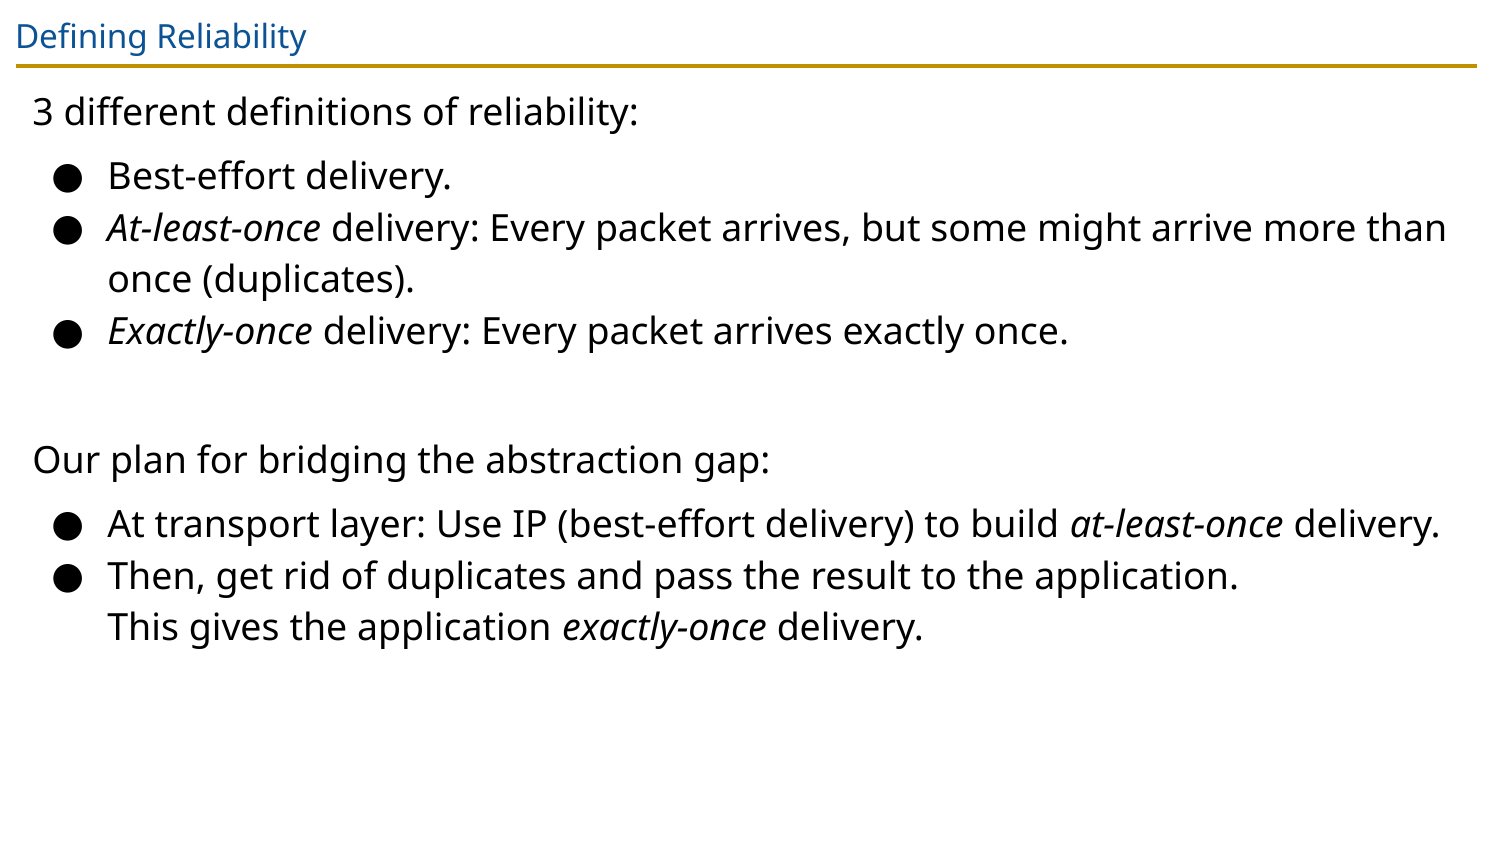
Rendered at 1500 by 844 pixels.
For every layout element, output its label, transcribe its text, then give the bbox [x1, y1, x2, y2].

list 3 different definitions of reliability: Best-effort delivery. At-least-once delivery: Every packet arrives, but some might arrive more than once (duplicates). Exactly-once delivery: Every packet arrives exactly once. Our plan for bridging the abstraction gap: At transport layer: Use IP (best-effort delivery) to build at-least-once delivery. Then, get rid of duplicates and pass the result to the application. This gives the application exactly-once delivery. [17, 65, 1480, 810]
title Defining Reliability [0, 0, 1398, 65]
